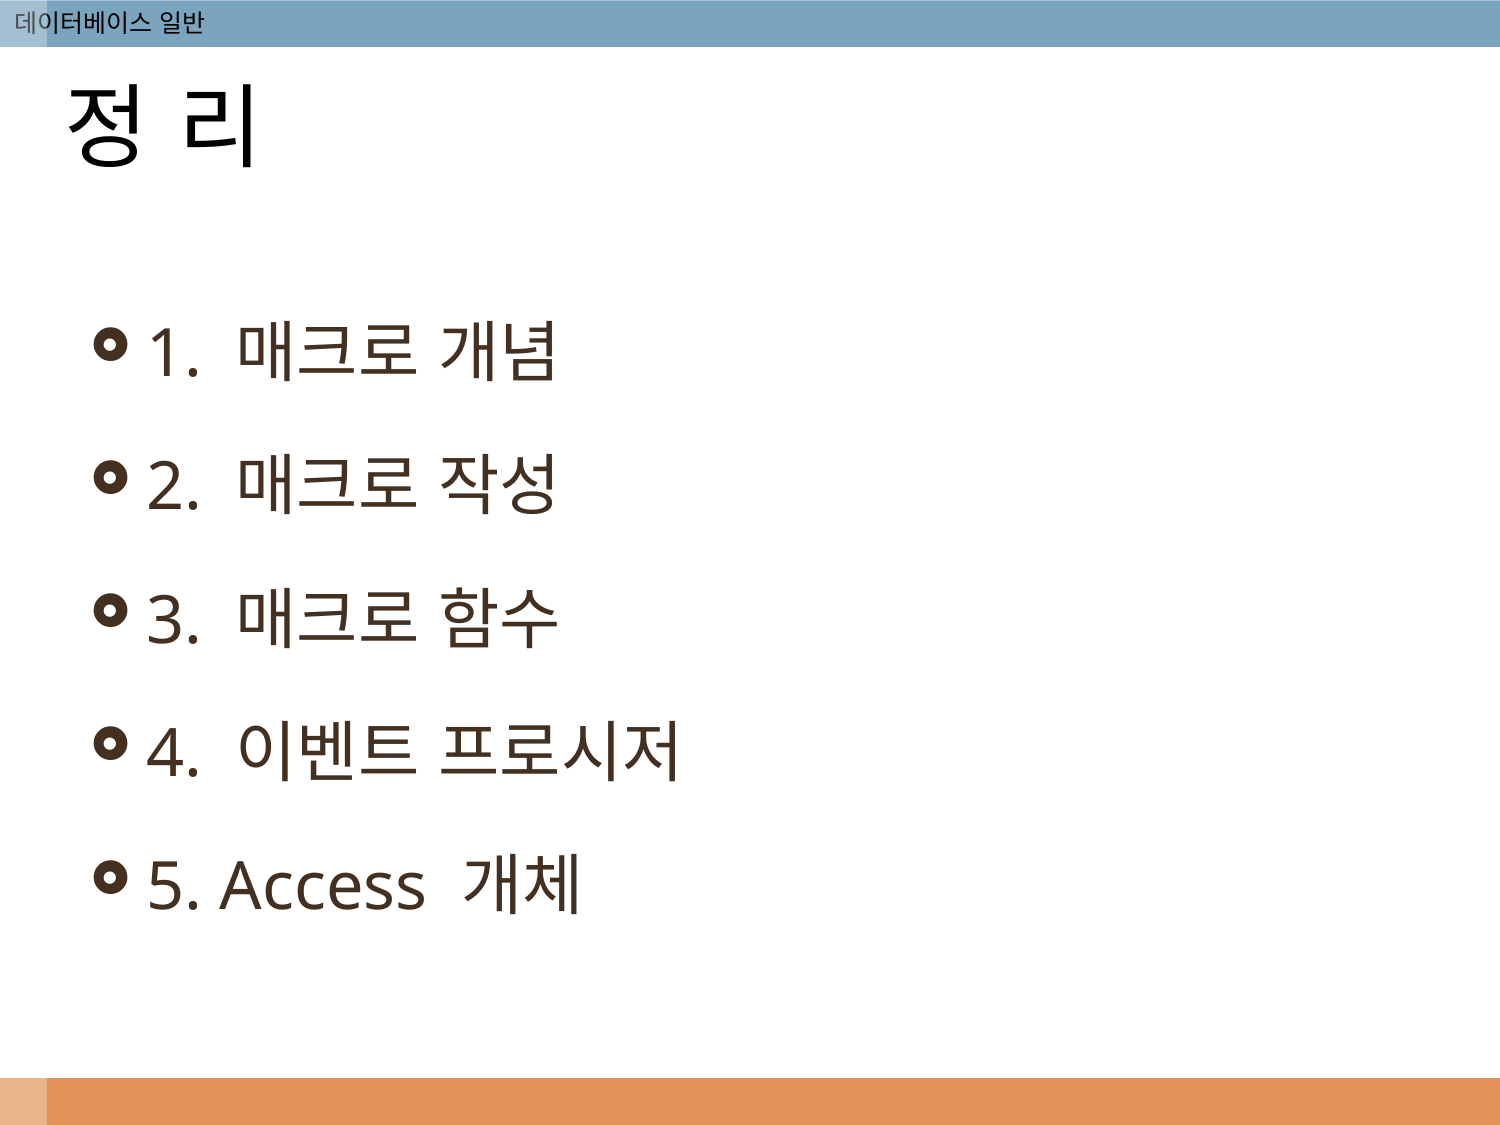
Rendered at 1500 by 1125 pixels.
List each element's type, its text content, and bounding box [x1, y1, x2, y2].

list 1. 매크로 개념 2. 매크로 작성 3. 매크로 함수 4. 이벤트 프로시저 5. Access 개체 [75, 262, 1425, 1005]
title 정 리 [49, 46, 1454, 202]
